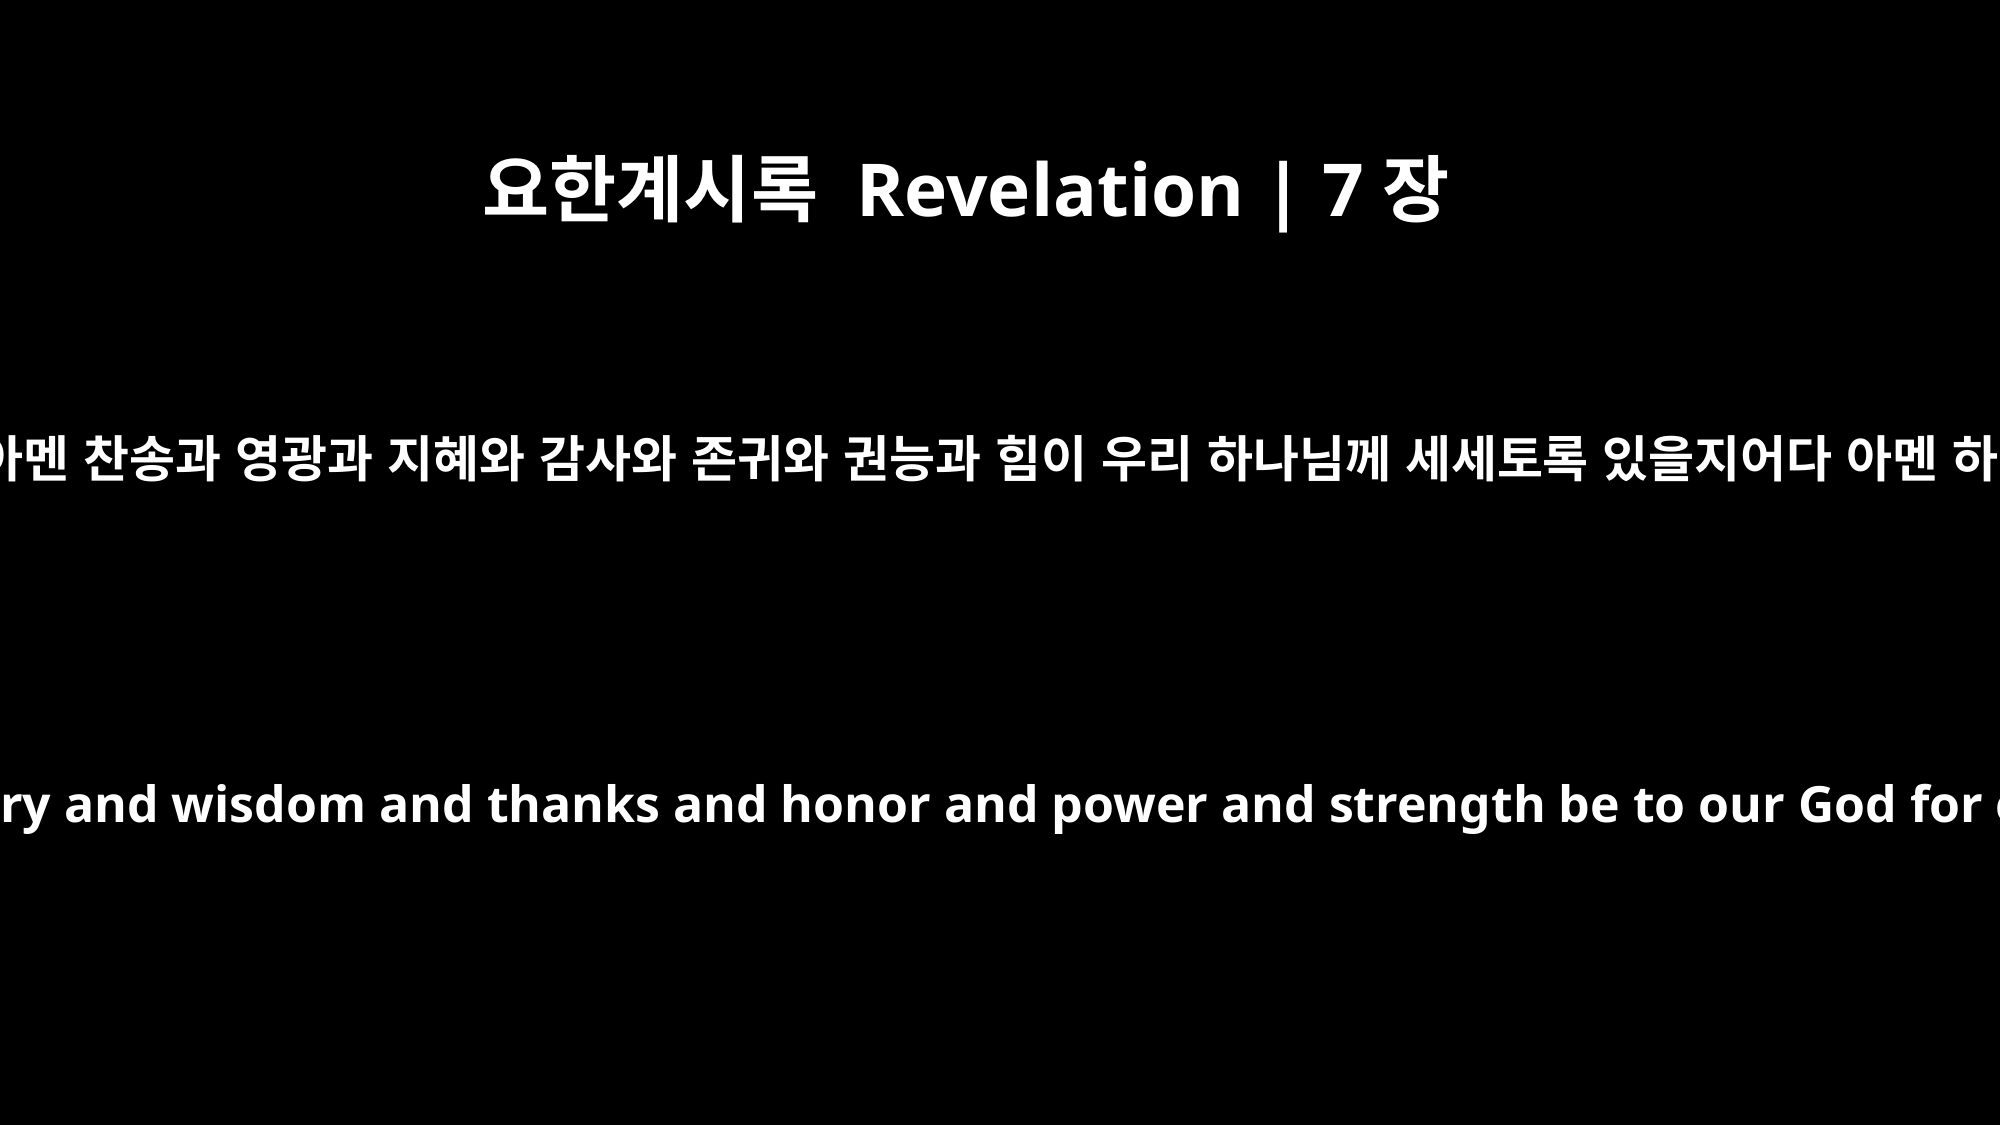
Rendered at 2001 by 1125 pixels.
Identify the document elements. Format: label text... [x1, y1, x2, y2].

text_box 12 이르되 아멘 찬송과 영광과 지혜와 감사와 존귀와 권능과 힘이 우리 하나님께 세세토록 있을지어다 아멘 하더라 [0, 359, 2000, 495]
text_box saying: "Amen! Praise and glory and wisdom and thanks and honor and power and strength be to our God for ever and ever. Amen!" [0, 764, 2000, 840]
text_box 요한계시록 Revelation | 7장 [467, 136, 1465, 239]
